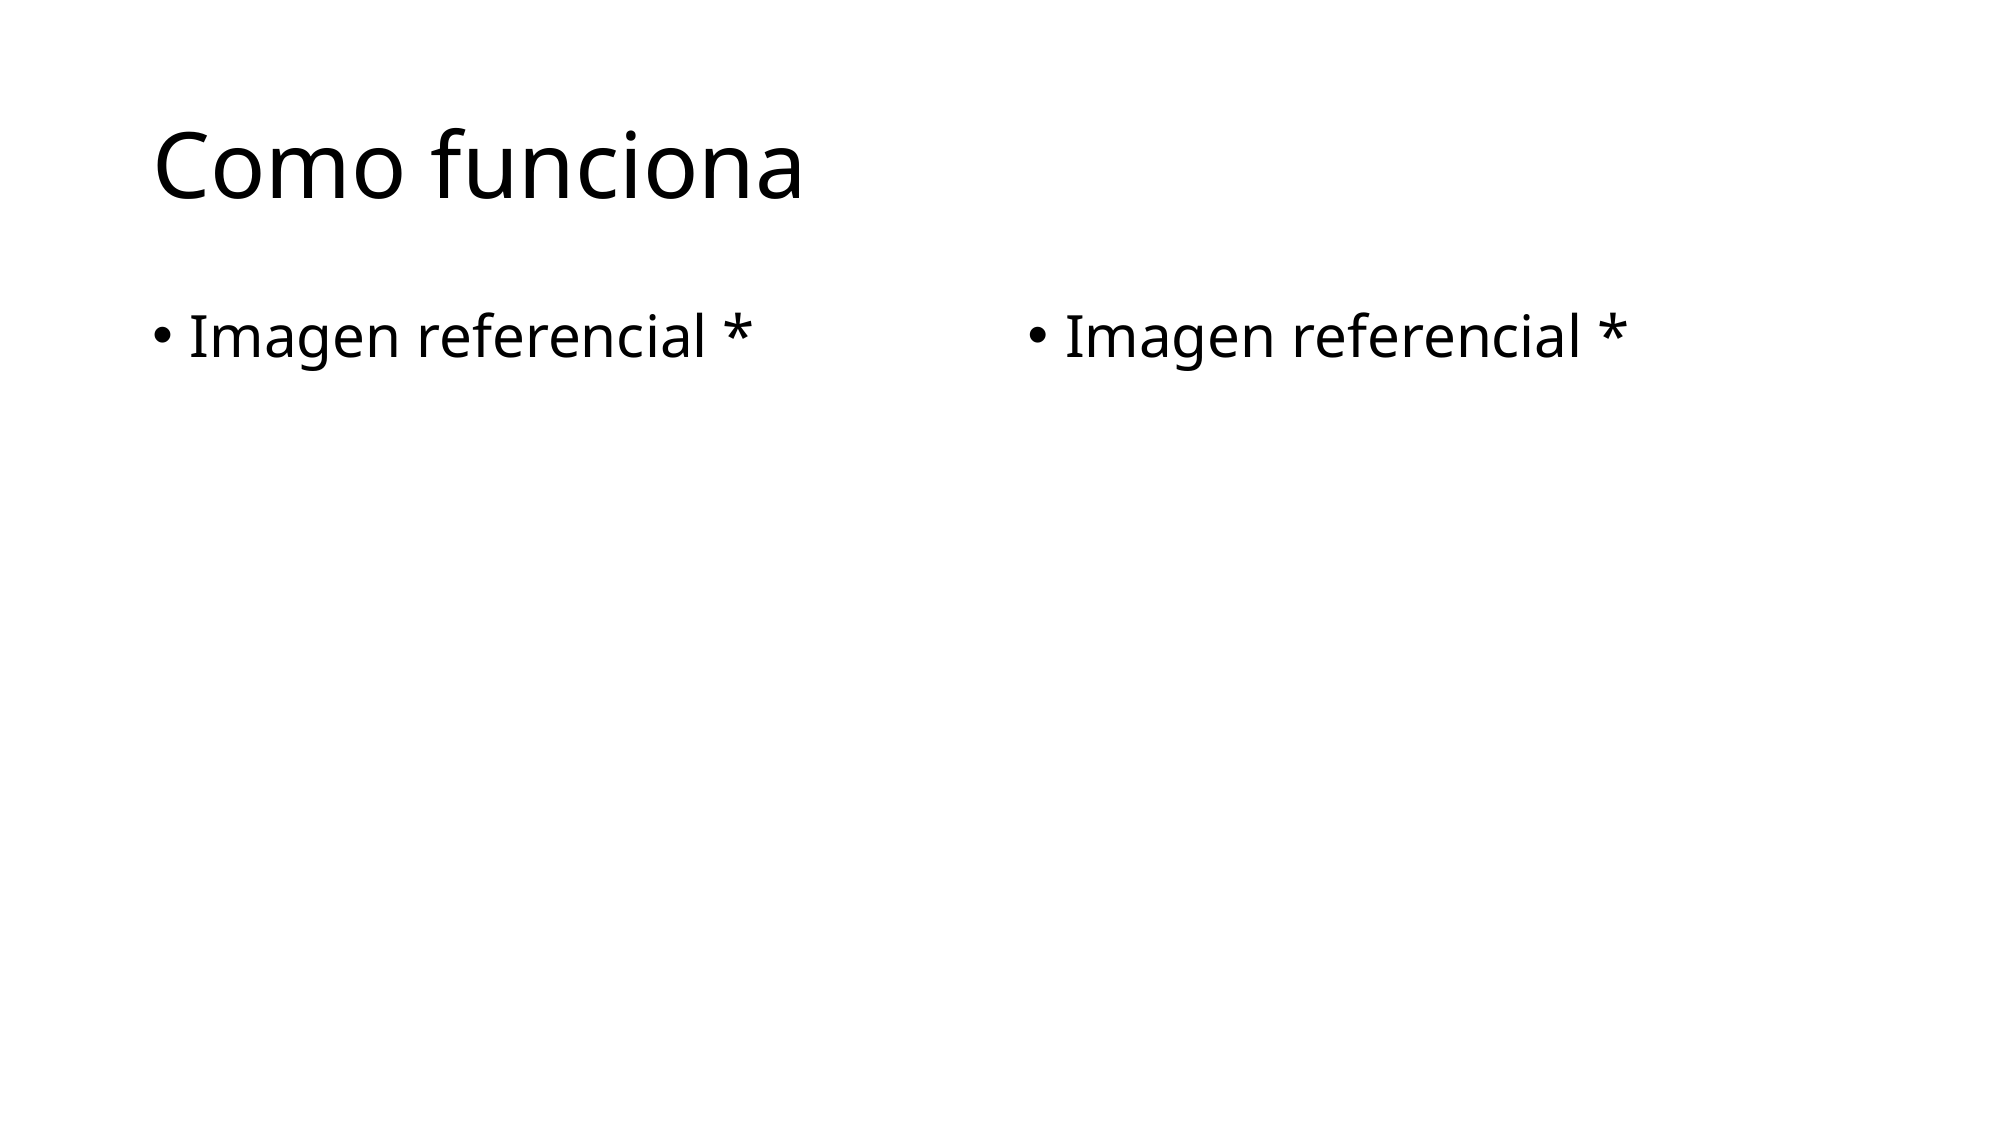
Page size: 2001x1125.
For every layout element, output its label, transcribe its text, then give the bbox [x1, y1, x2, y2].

list Imagen referencial * [1012, 299, 1863, 1014]
list Imagen referencial * [137, 299, 988, 1014]
title Como funciona [137, 59, 1863, 278]
